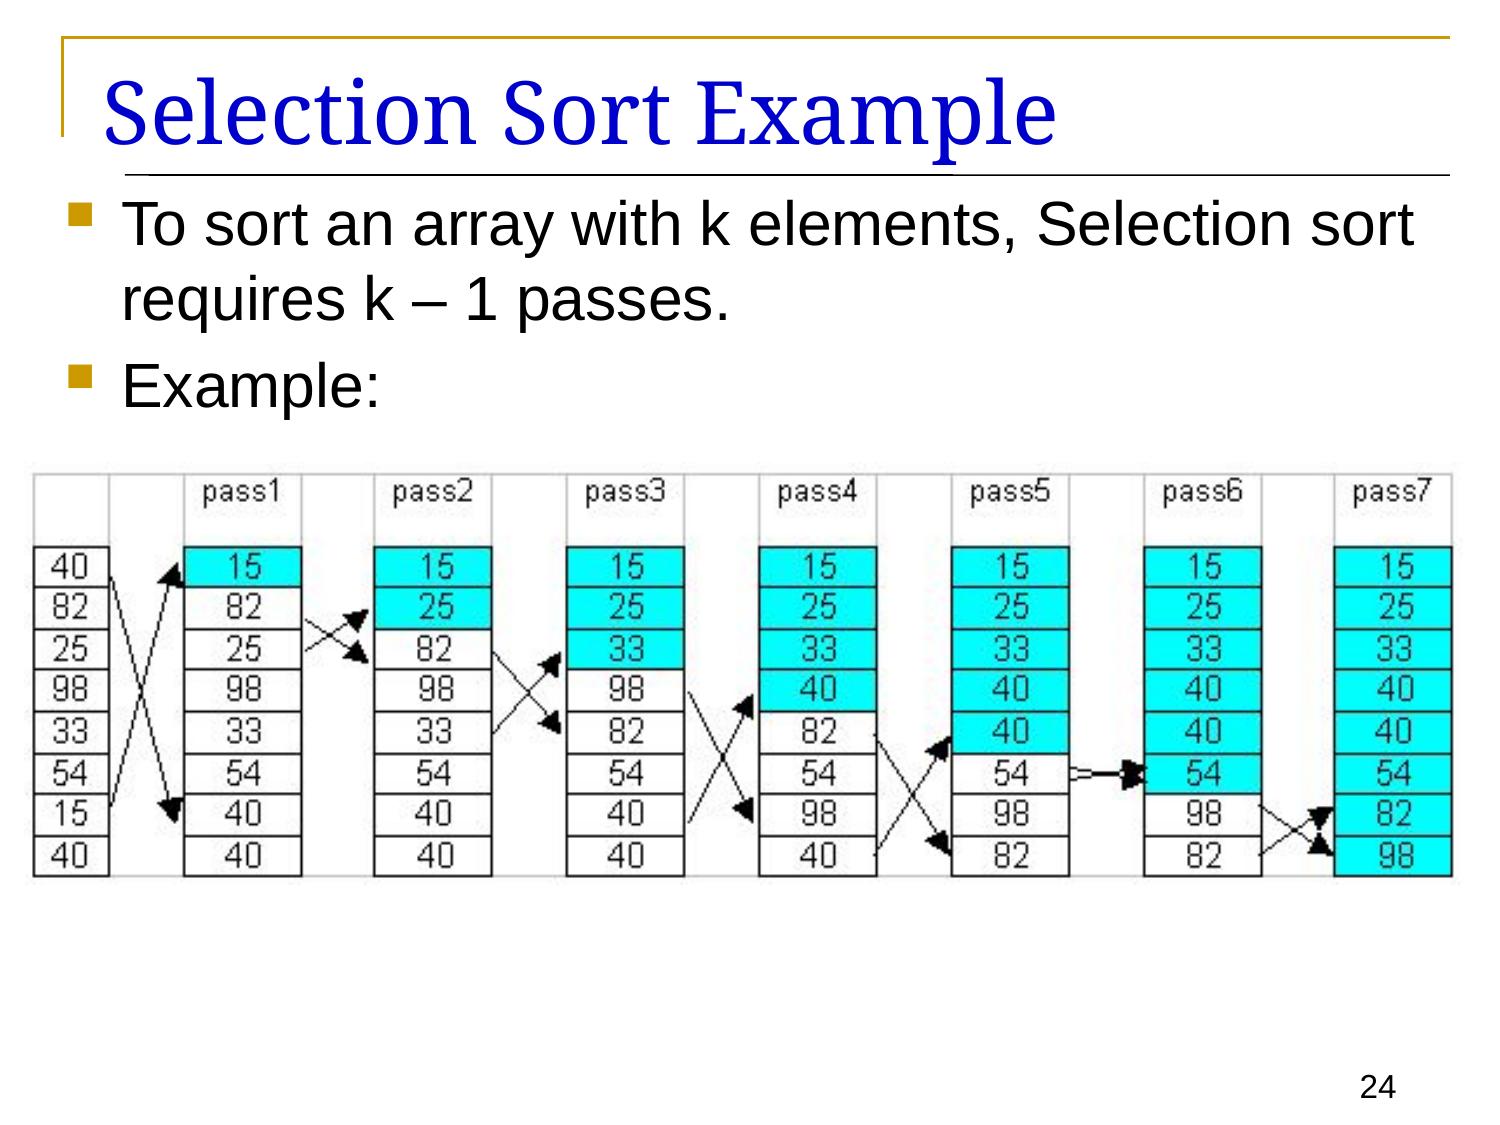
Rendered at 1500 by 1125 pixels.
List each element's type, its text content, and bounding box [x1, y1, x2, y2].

picture [24, 462, 1463, 885]
list To sort an array with k elements, Selection sort requires k – 1 passes. Example: [49, 174, 1451, 438]
title Selection Sort Example [87, 49, 1451, 163]
